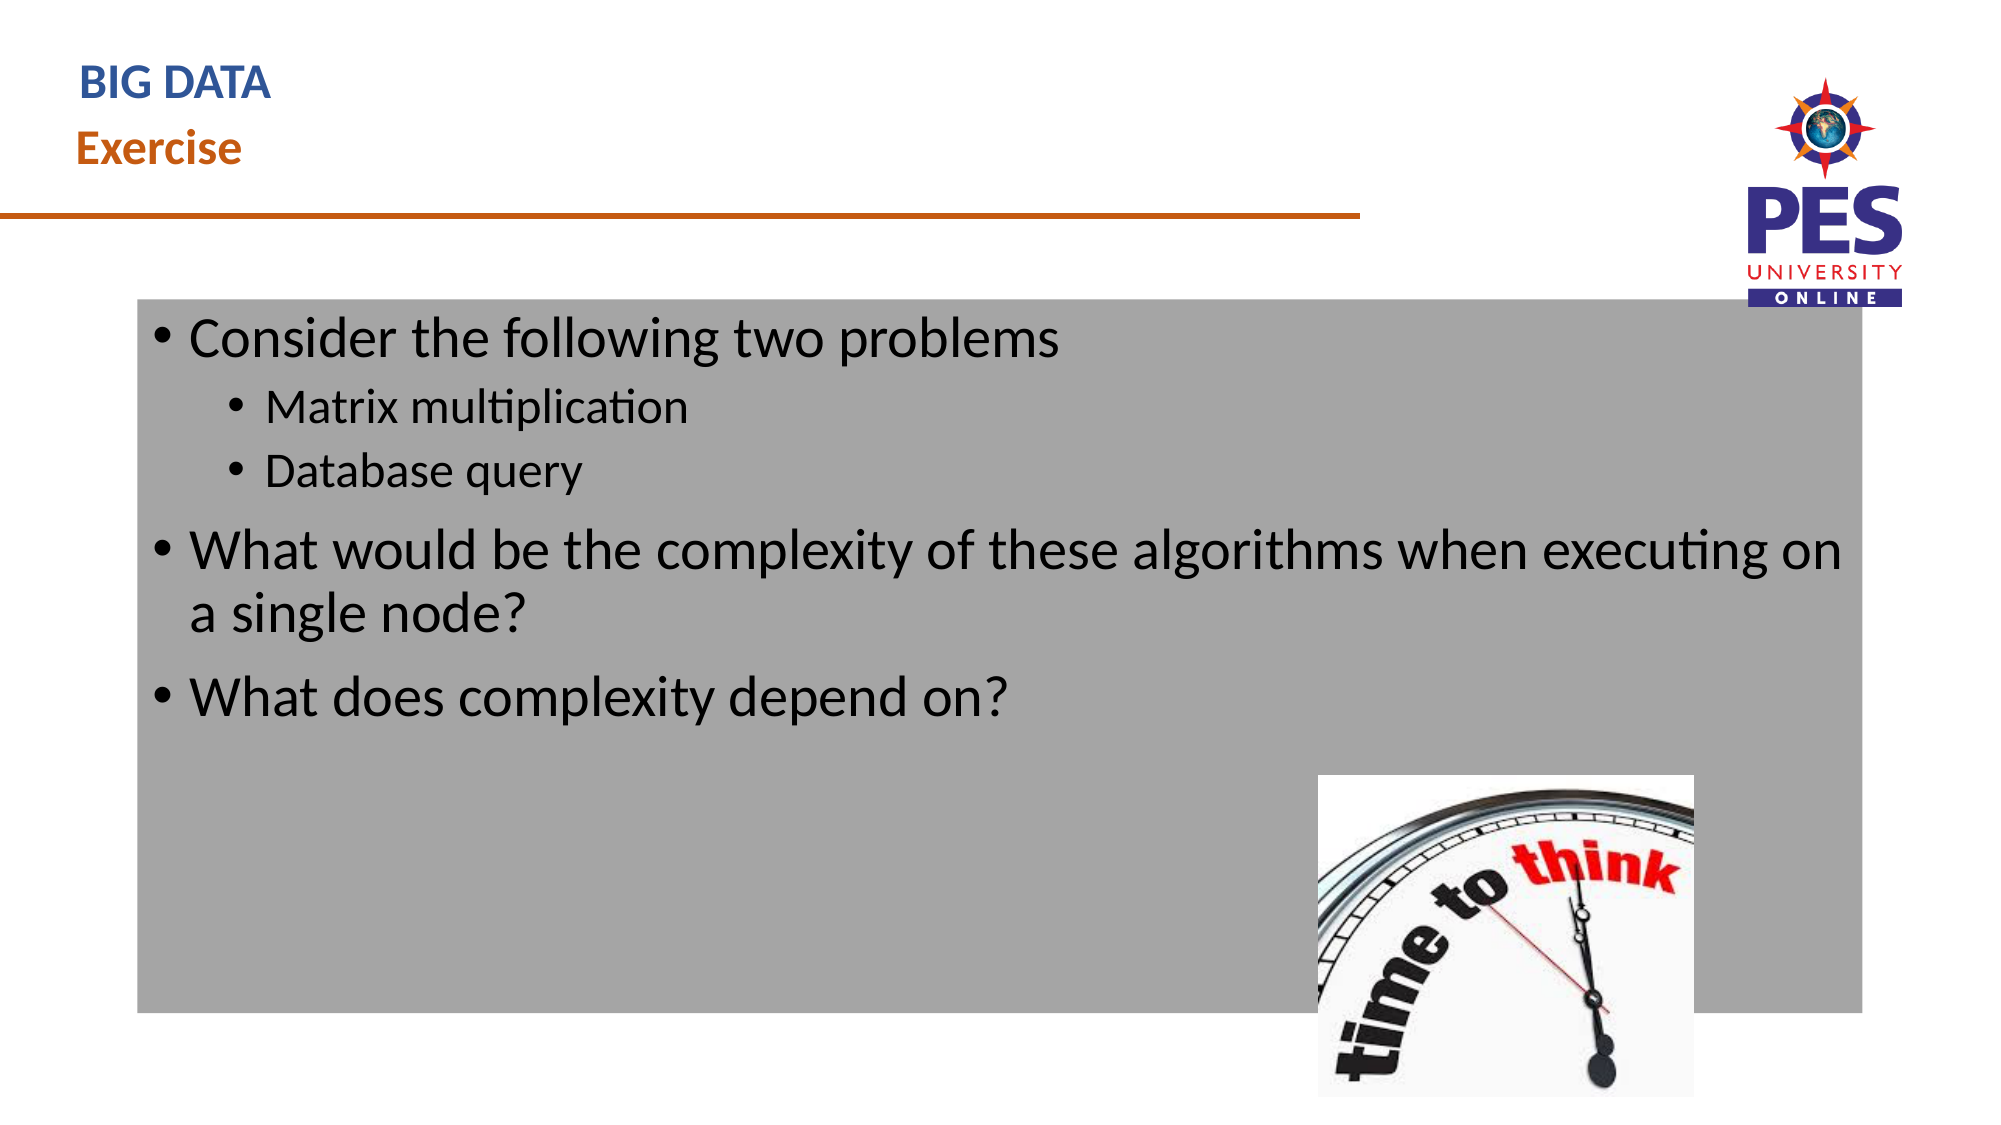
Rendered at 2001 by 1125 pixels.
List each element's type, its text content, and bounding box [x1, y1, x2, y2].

picture [1748, 76, 1902, 307]
text_box Exercise [60, 106, 1374, 182]
text_box BIG DATA [64, 41, 1295, 117]
list Consider the following two problems Matrix multiplication Database query What would be the complexity of these algorithms when executing on a single node? What does complexity depend on? [137, 299, 1863, 1014]
picture [1318, 775, 1694, 1097]
